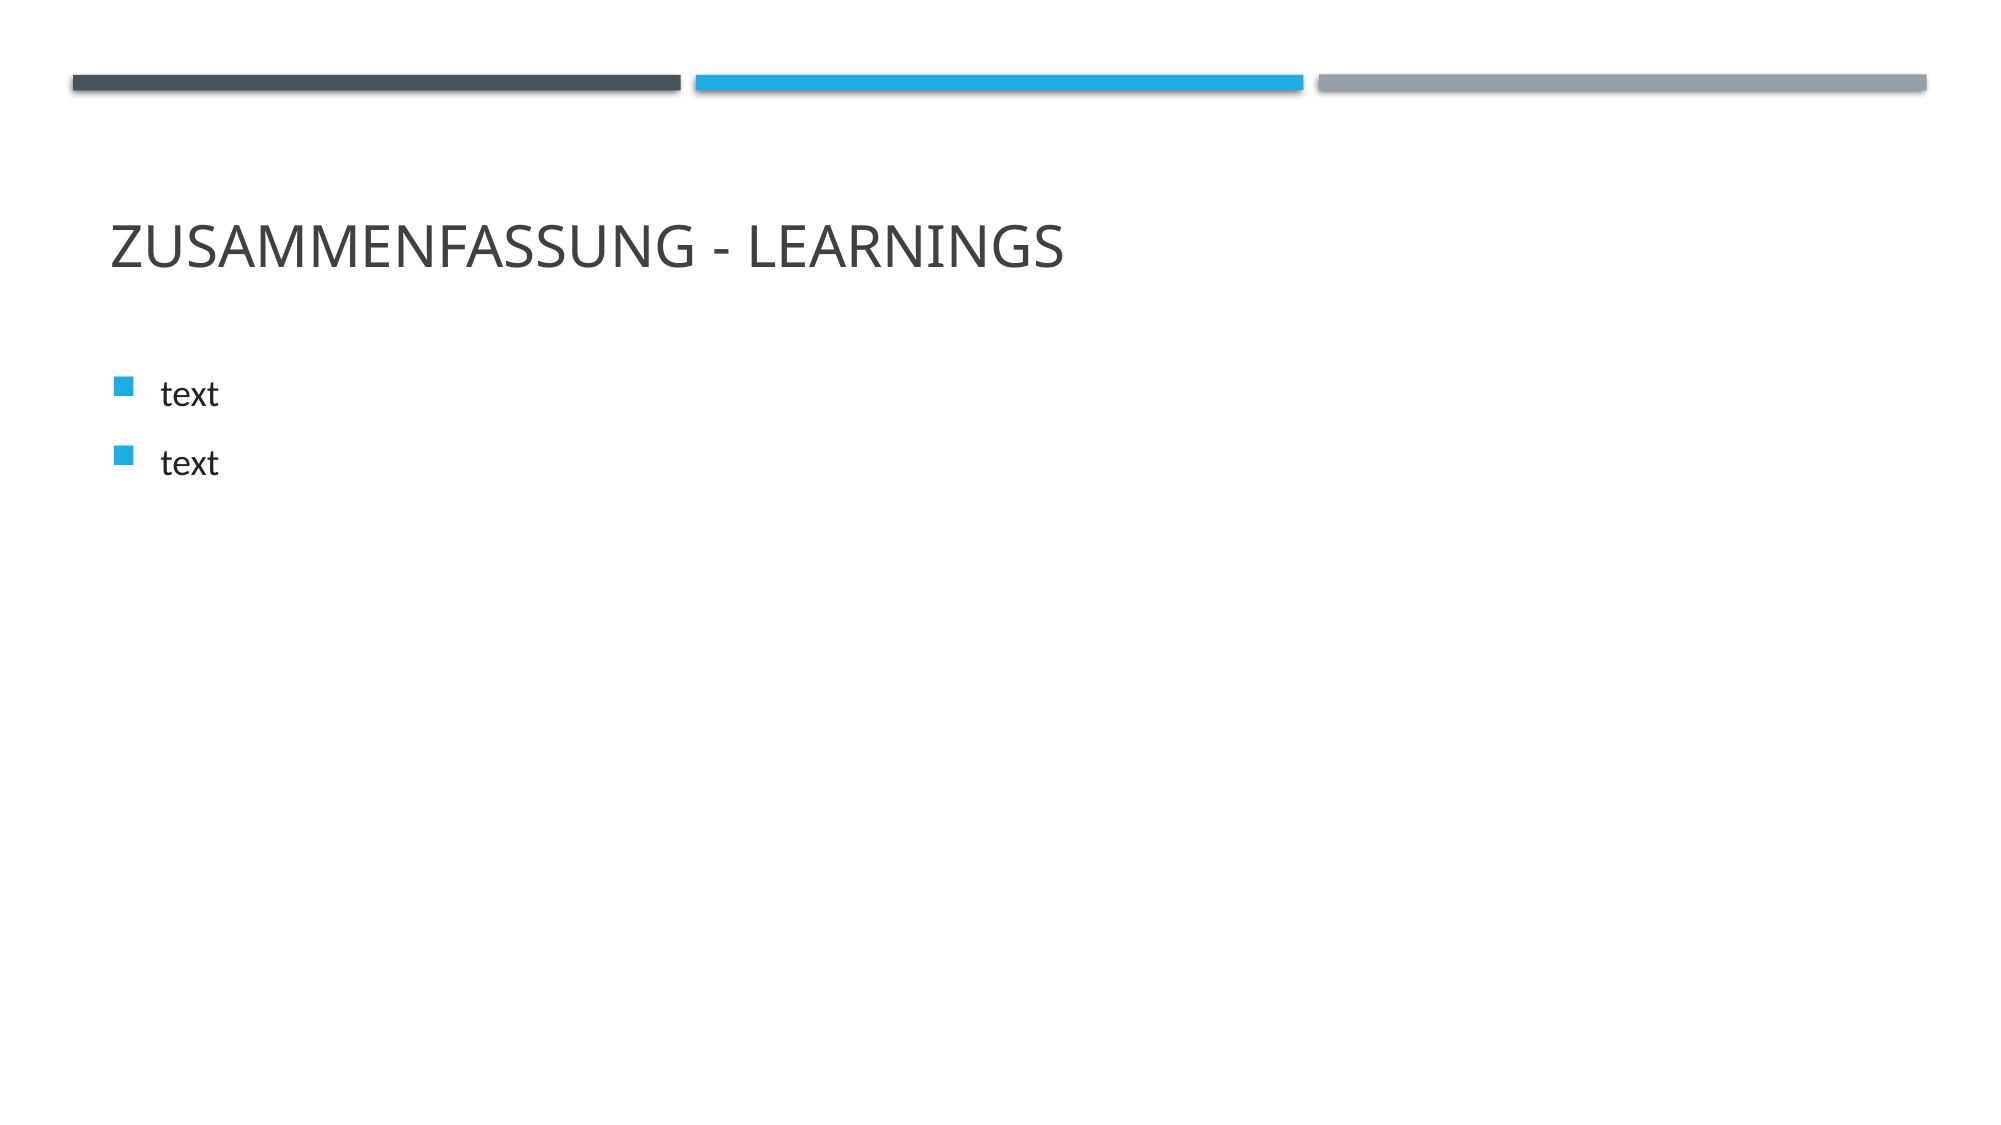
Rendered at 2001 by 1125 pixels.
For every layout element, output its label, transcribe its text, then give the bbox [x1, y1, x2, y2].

title Zusammenfassung - Learnings [95, 115, 1905, 287]
list text text [95, 356, 896, 1046]
